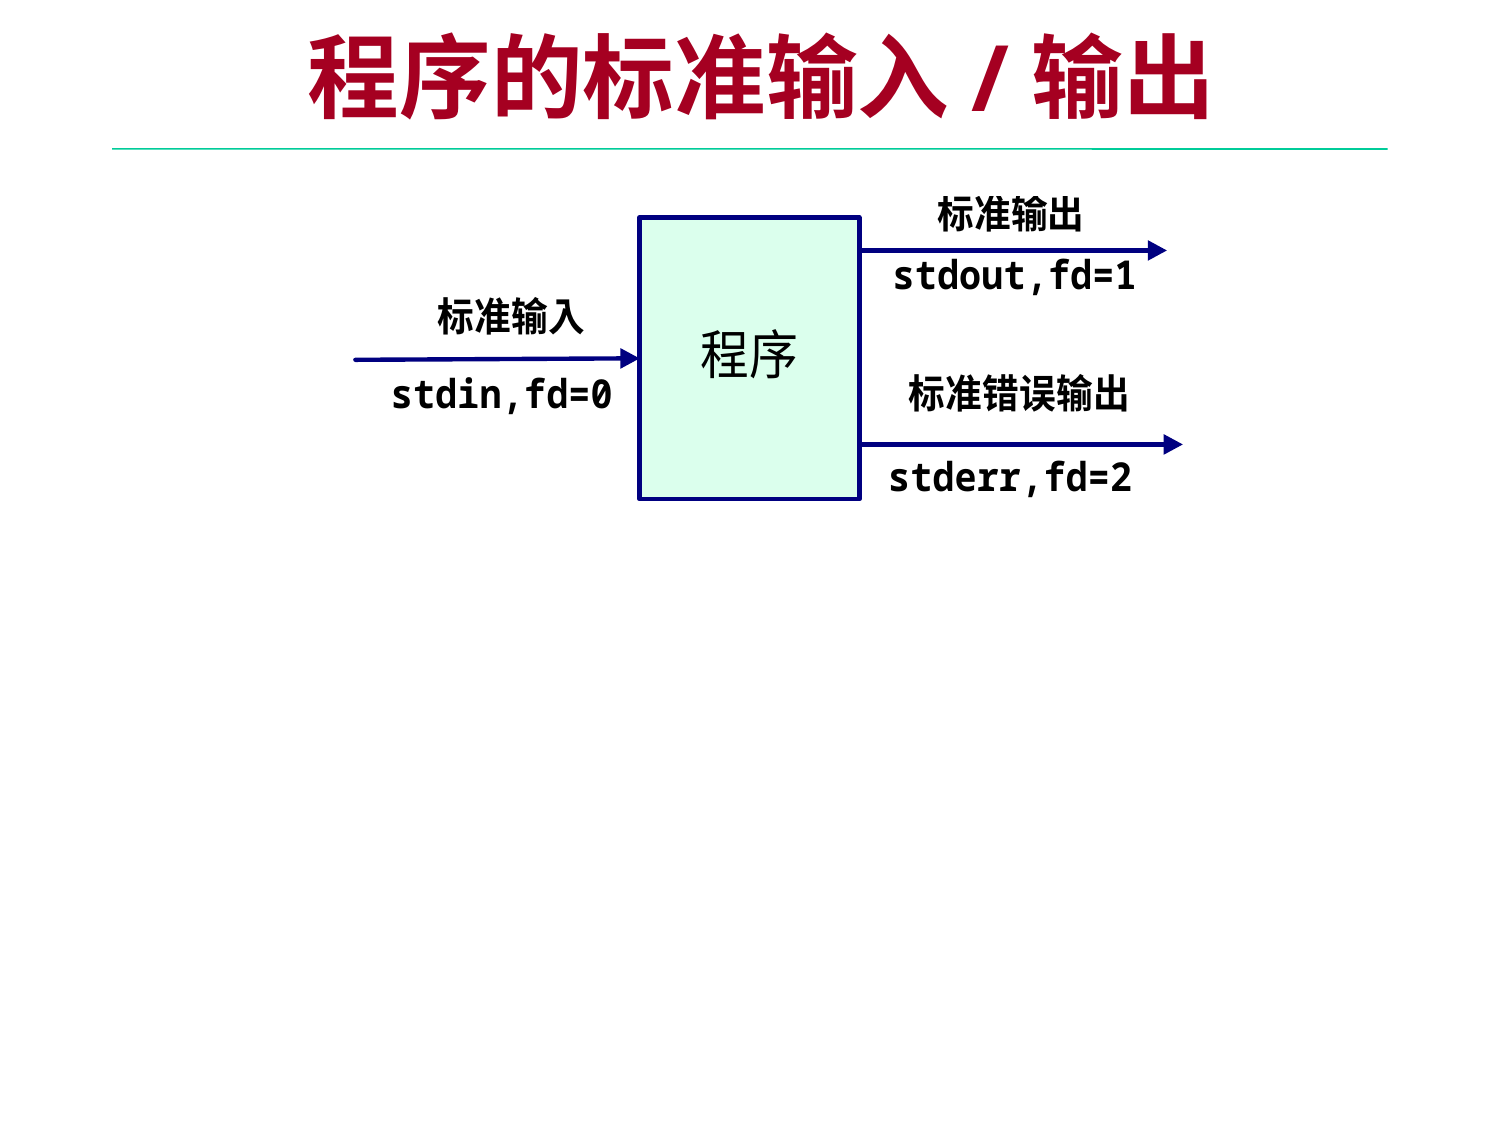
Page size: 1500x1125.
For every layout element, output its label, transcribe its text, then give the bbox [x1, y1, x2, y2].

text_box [323, 195, 1200, 507]
text_box 程序的标准输入/输出 [123, 18, 1399, 149]
